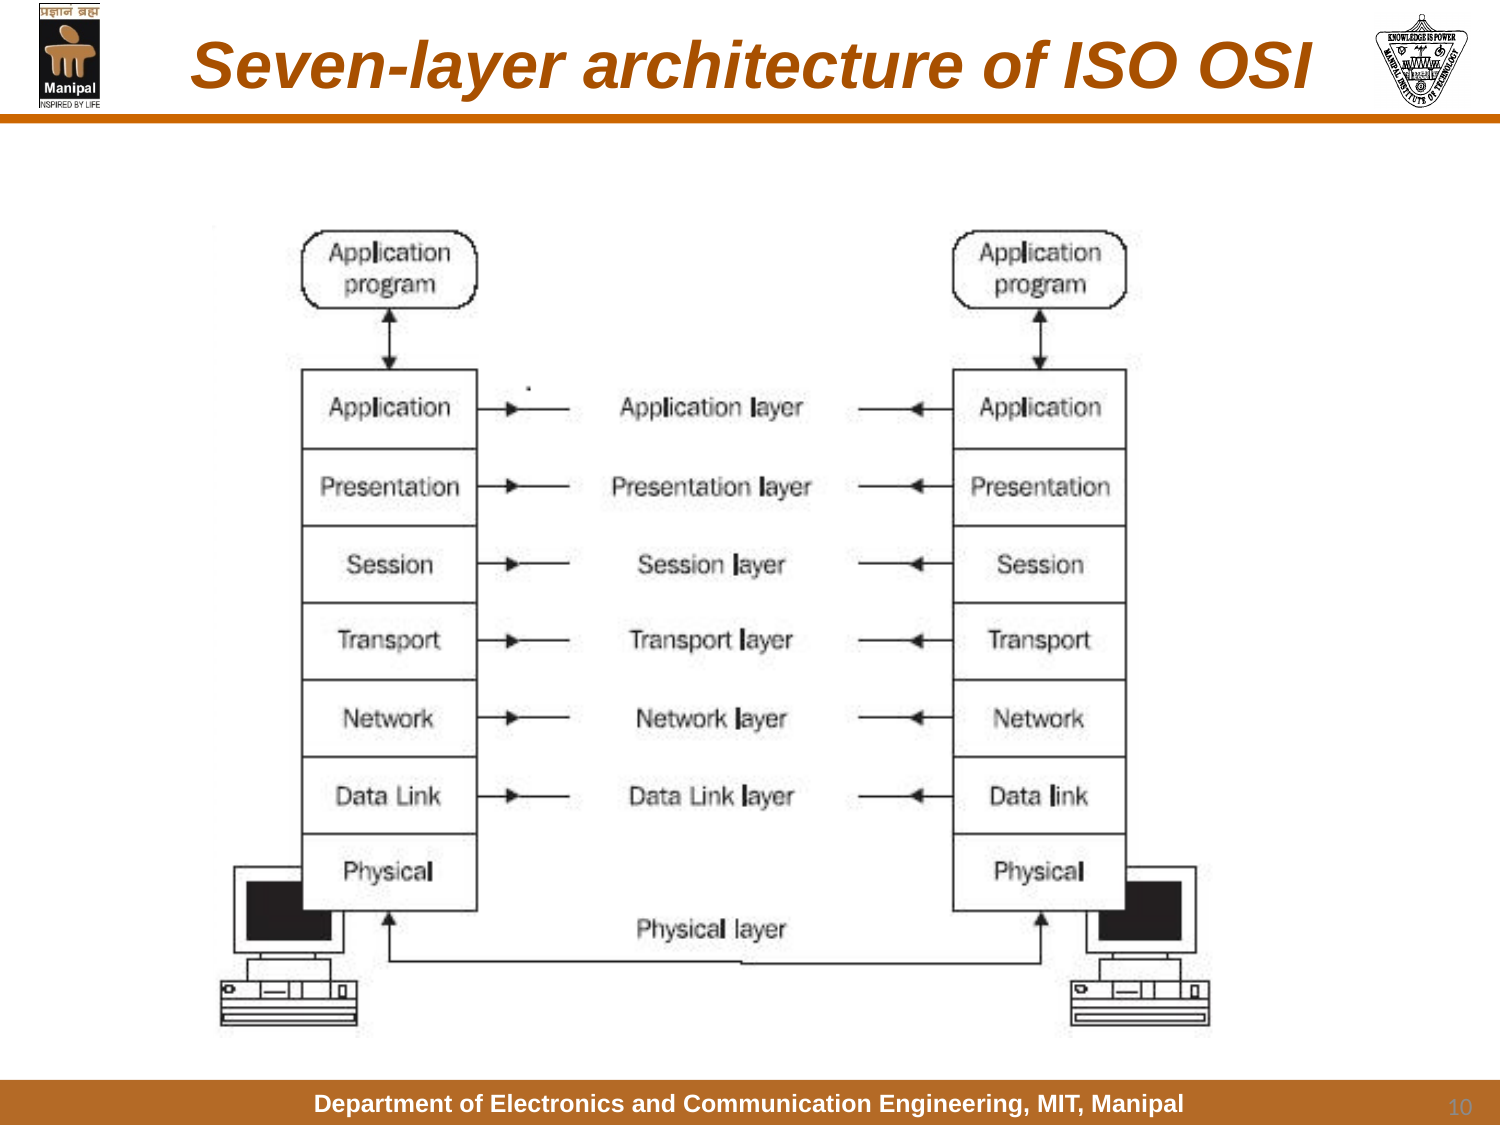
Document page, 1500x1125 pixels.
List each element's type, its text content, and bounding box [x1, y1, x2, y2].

title Seven-layer architecture of ISO OSI [77, 0, 1428, 124]
slide_number 10 [1137, 1074, 1488, 1125]
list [212, 224, 1251, 1038]
picture [39, 3, 77, 108]
